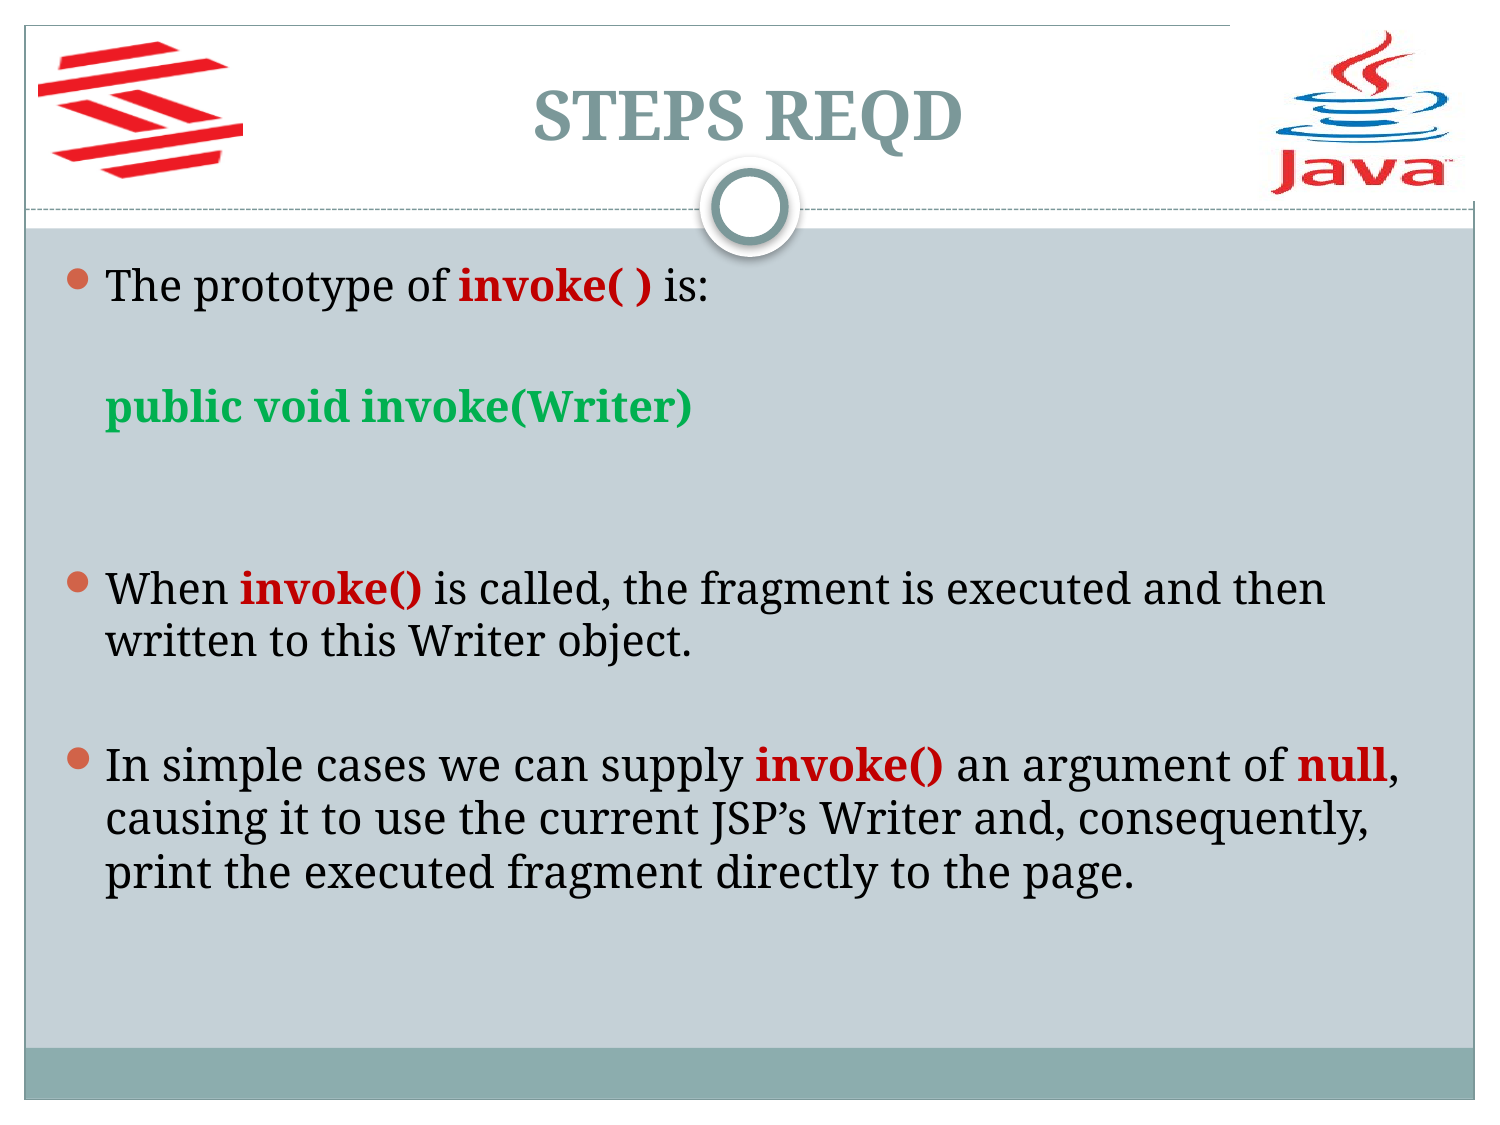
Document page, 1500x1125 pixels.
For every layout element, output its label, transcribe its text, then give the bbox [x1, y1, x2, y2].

picture [1230, 23, 1483, 201]
picture [37, 40, 243, 185]
title STEPS REQD [237, 37, 1223, 162]
list The prototype of invoke( ) is: public void invoke(Writer) When invoke() is called, the fragment is executed and then written to this Writer object. In simple cases we can supply invoke() an argument of null, causing it to use the current JSP’s Writer and, consequently, print the executed fragment directly to the page. [49, 250, 1445, 1090]
